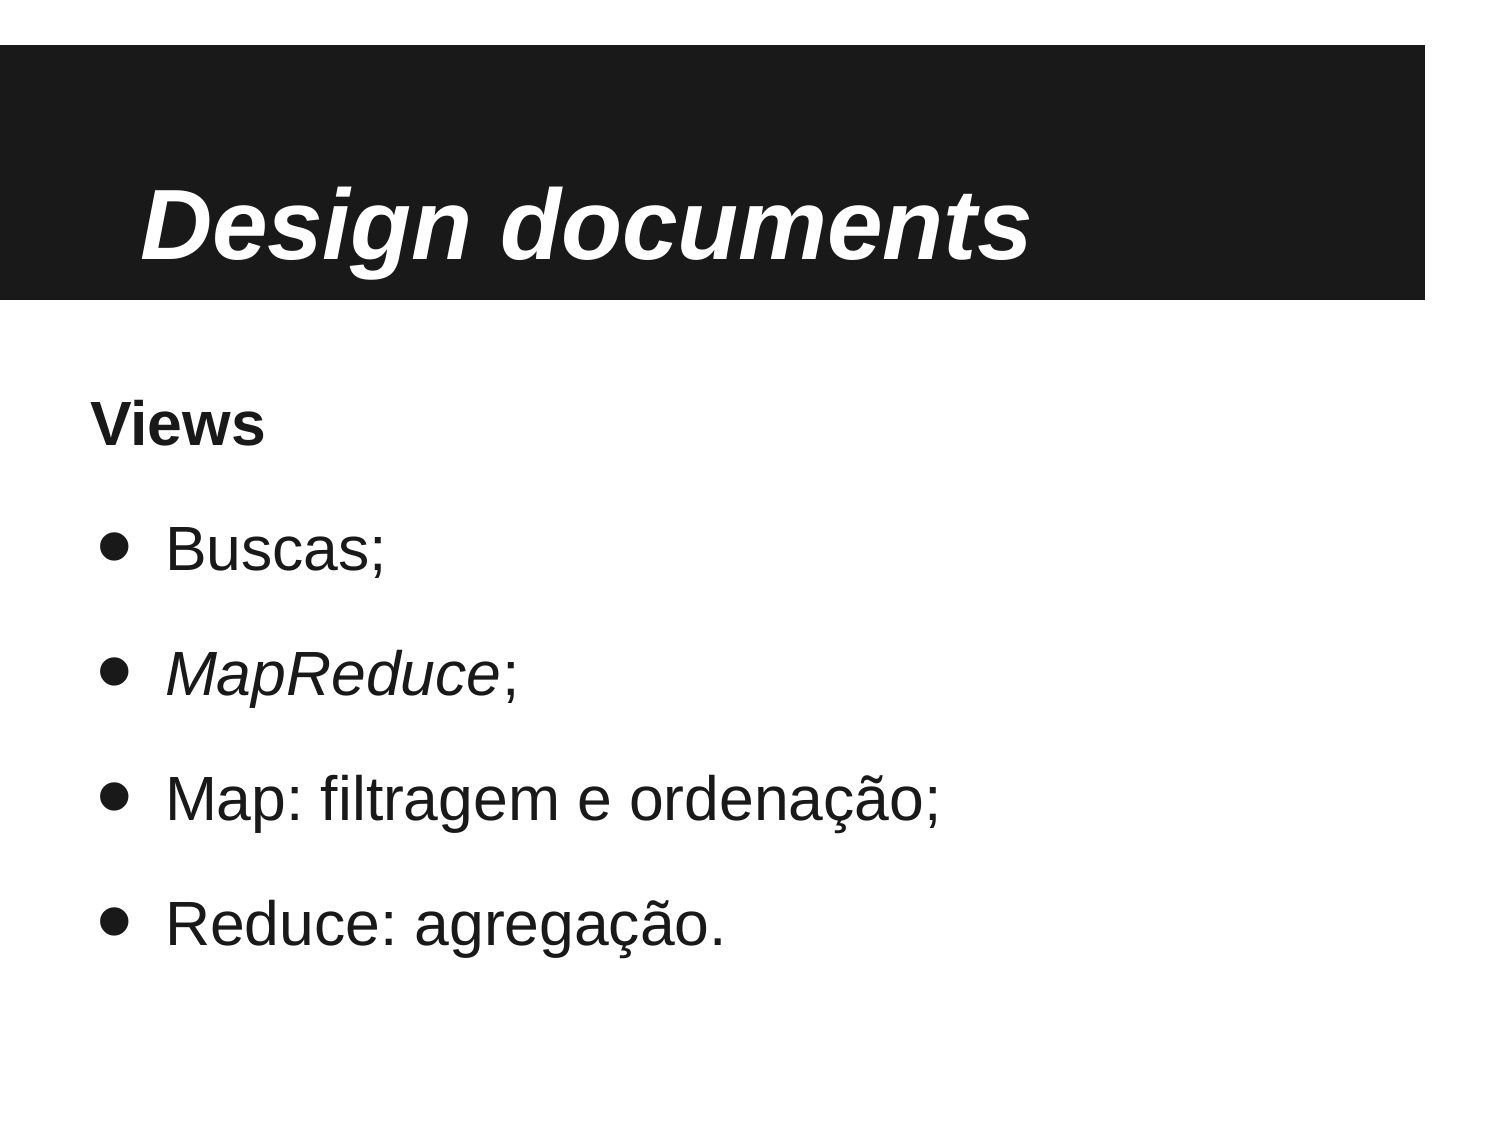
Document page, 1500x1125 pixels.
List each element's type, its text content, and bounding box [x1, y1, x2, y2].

title Design documents [75, 45, 1425, 295]
list Views Buscas; MapReduce; Map: filtragem e ordenação; Reduce: agregação. [75, 330, 1425, 1089]
